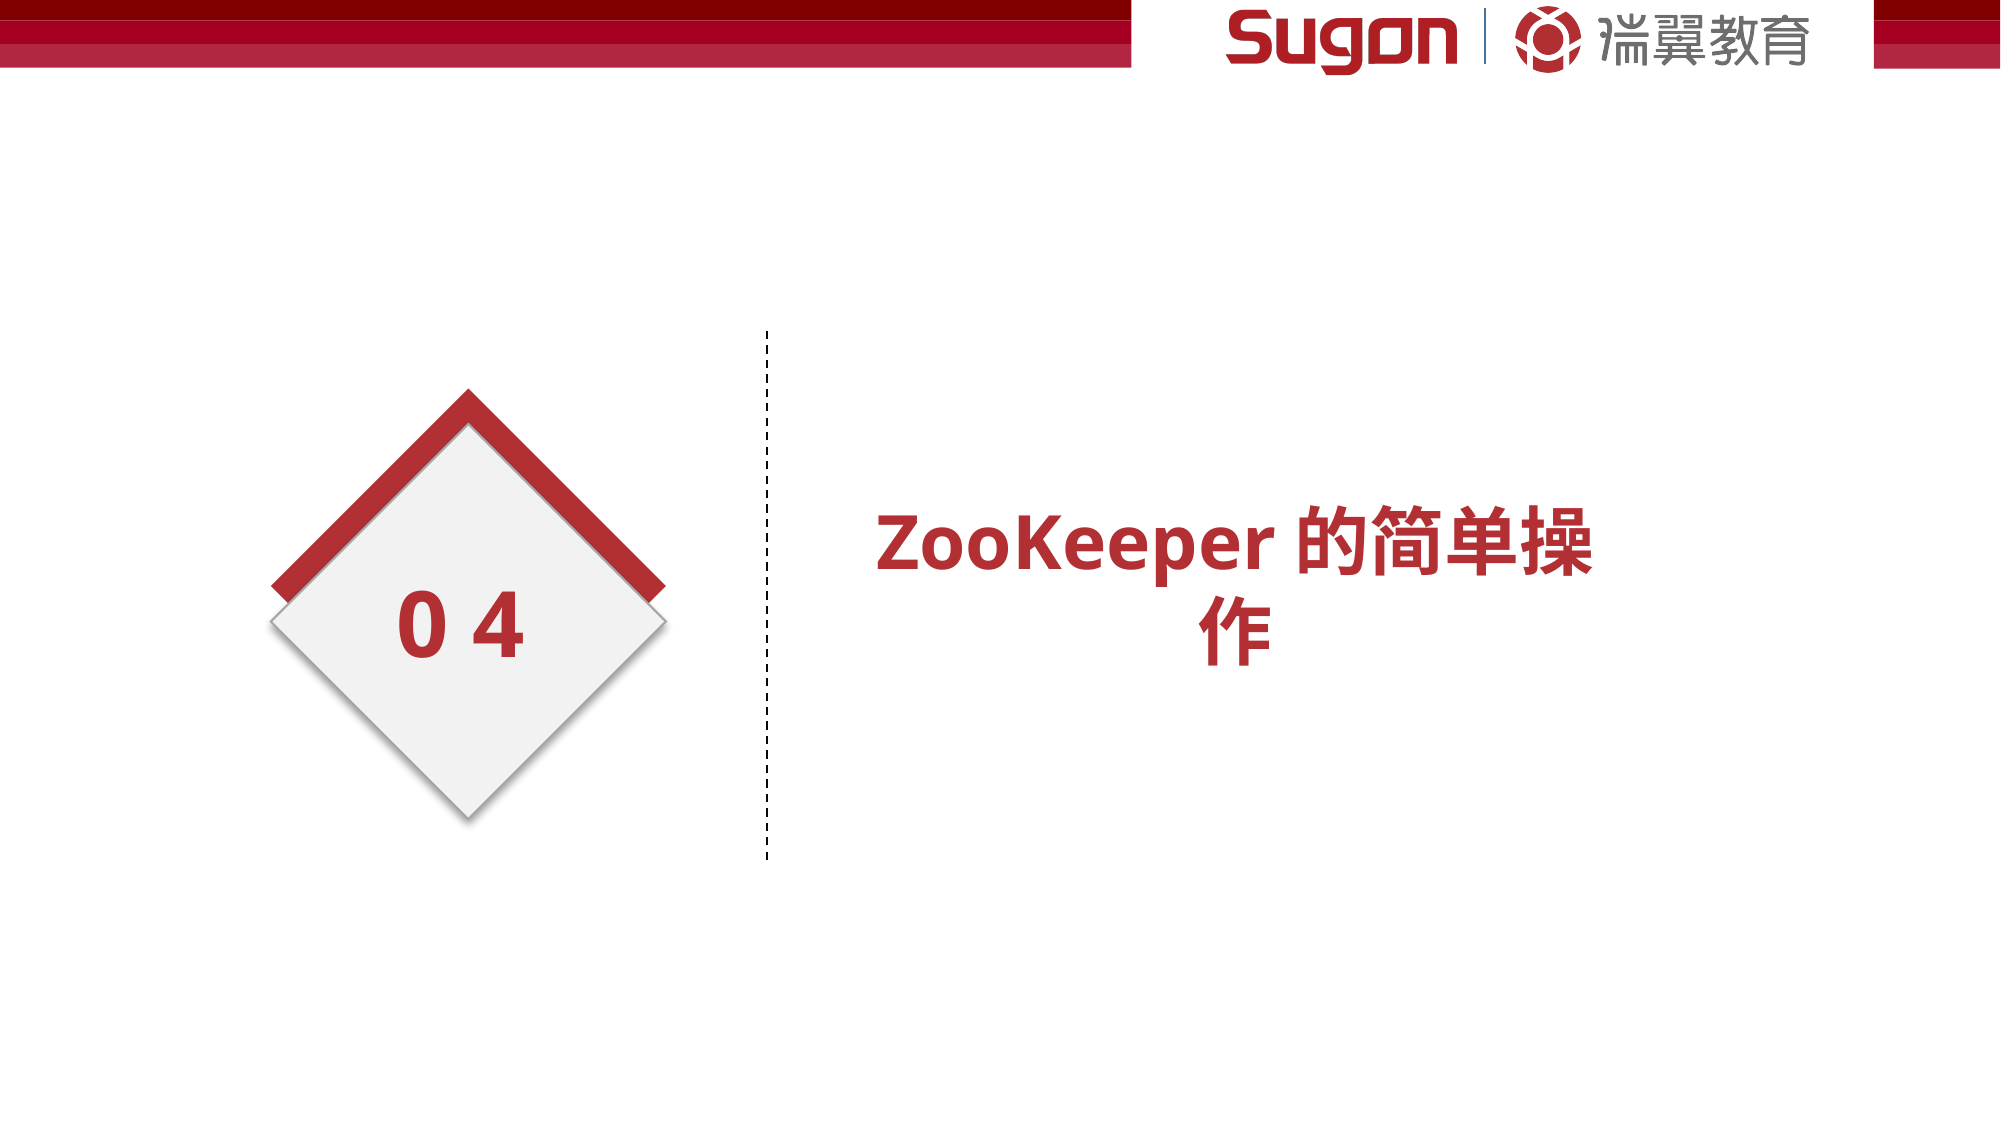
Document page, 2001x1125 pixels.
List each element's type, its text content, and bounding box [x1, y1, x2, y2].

text_box 0 4 [385, 560, 551, 682]
text_box [269, 387, 668, 603]
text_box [766, 327, 1645, 860]
text_box [269, 422, 668, 821]
picture [1515, 6, 1809, 73]
picture [1194, 0, 1484, 102]
